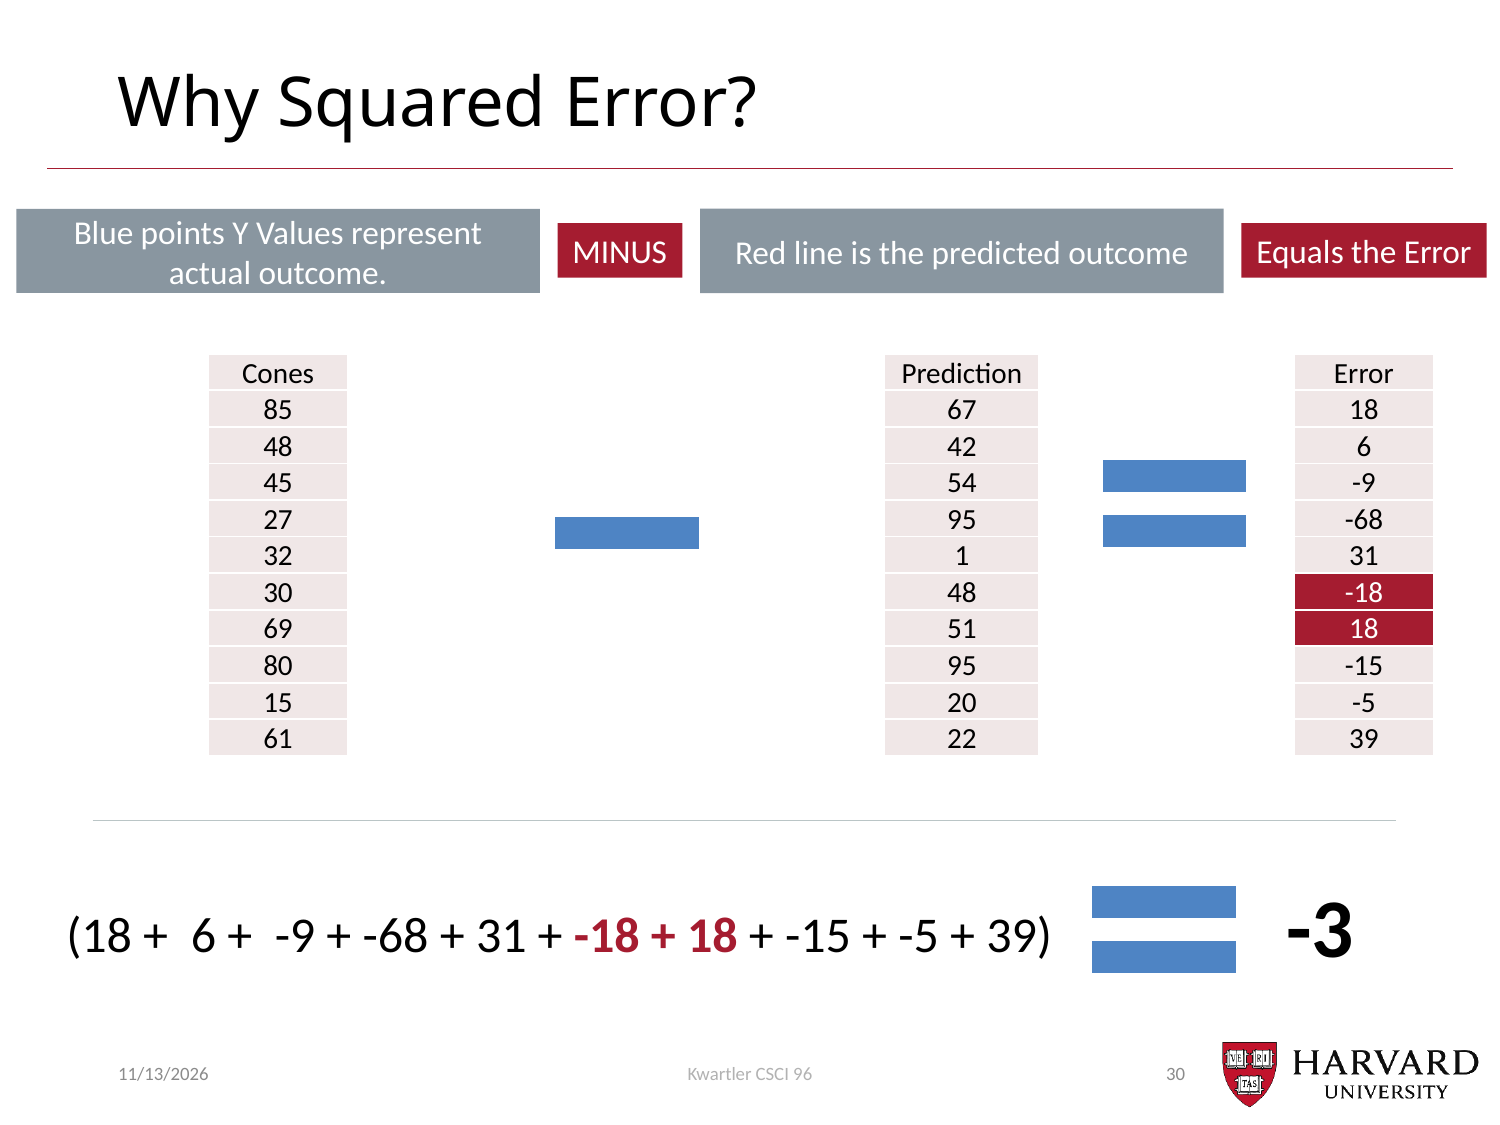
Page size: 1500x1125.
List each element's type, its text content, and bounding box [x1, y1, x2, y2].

table_cell 42 [885, 428, 1038, 463]
table_cell 27 [209, 501, 347, 536]
text_box MINUS [557, 223, 683, 278]
table_cell -9 [1295, 464, 1433, 499]
table_cell -18 [1295, 574, 1433, 609]
table_cell 61 [209, 720, 347, 755]
text_box (18 + 6 + -9 + -68 + 31 + -18 + 18 + -15 + -5 + 39) [51, 894, 1079, 970]
text_box [1103, 460, 1246, 492]
table_cell 48 [209, 428, 347, 463]
text_box [1092, 886, 1236, 918]
table_cell -5 [1295, 684, 1433, 718]
table_cell 18 [1295, 611, 1433, 645]
table_cell 54 [885, 464, 1038, 499]
title Why Squared Error? [103, 59, 1397, 157]
table_cell 80 [209, 647, 347, 682]
table_cell 32 [209, 537, 347, 572]
table_header Cones [209, 355, 347, 389]
text_box Red line is the predicted outcome [699, 208, 1225, 294]
table_cell 30 [209, 574, 347, 609]
table_cell 31 [1295, 537, 1433, 572]
table_cell 20 [885, 684, 1038, 718]
table_cell 95 [885, 501, 1038, 536]
slide_number 30 [1059, 1042, 1200, 1103]
table_cell -15 [1295, 647, 1433, 682]
table_cell 18 [1295, 391, 1433, 426]
table_cell 6 [1295, 428, 1433, 463]
table_cell 85 [209, 391, 347, 426]
table_cell 95 [885, 647, 1038, 682]
table_header Prediction [885, 355, 1038, 389]
table_cell 15 [209, 684, 347, 718]
text_box [555, 517, 699, 549]
text_box [1103, 515, 1246, 547]
picture [1200, 1024, 1500, 1125]
table_cell 69 [209, 611, 347, 645]
text_box -3 [1271, 867, 1369, 982]
table_cell 22 [885, 720, 1038, 755]
table_cell -68 [1295, 501, 1433, 536]
table_cell 45 [209, 464, 347, 499]
text_box Blue points Y Values represent actual outcome. [15, 208, 541, 294]
table_cell 67 [885, 391, 1038, 426]
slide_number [103, 1042, 441, 1103]
table_cell 48 [885, 574, 1038, 609]
table_cell 39 [1295, 720, 1433, 755]
text_box Equals the Error [1241, 223, 1487, 278]
table_header Error [1295, 355, 1433, 389]
table_cell 1 [885, 537, 1038, 572]
table_cell 51 [885, 611, 1038, 645]
text_box [1092, 941, 1236, 973]
footer Kwartler CSCI 96 [496, 1042, 1004, 1103]
